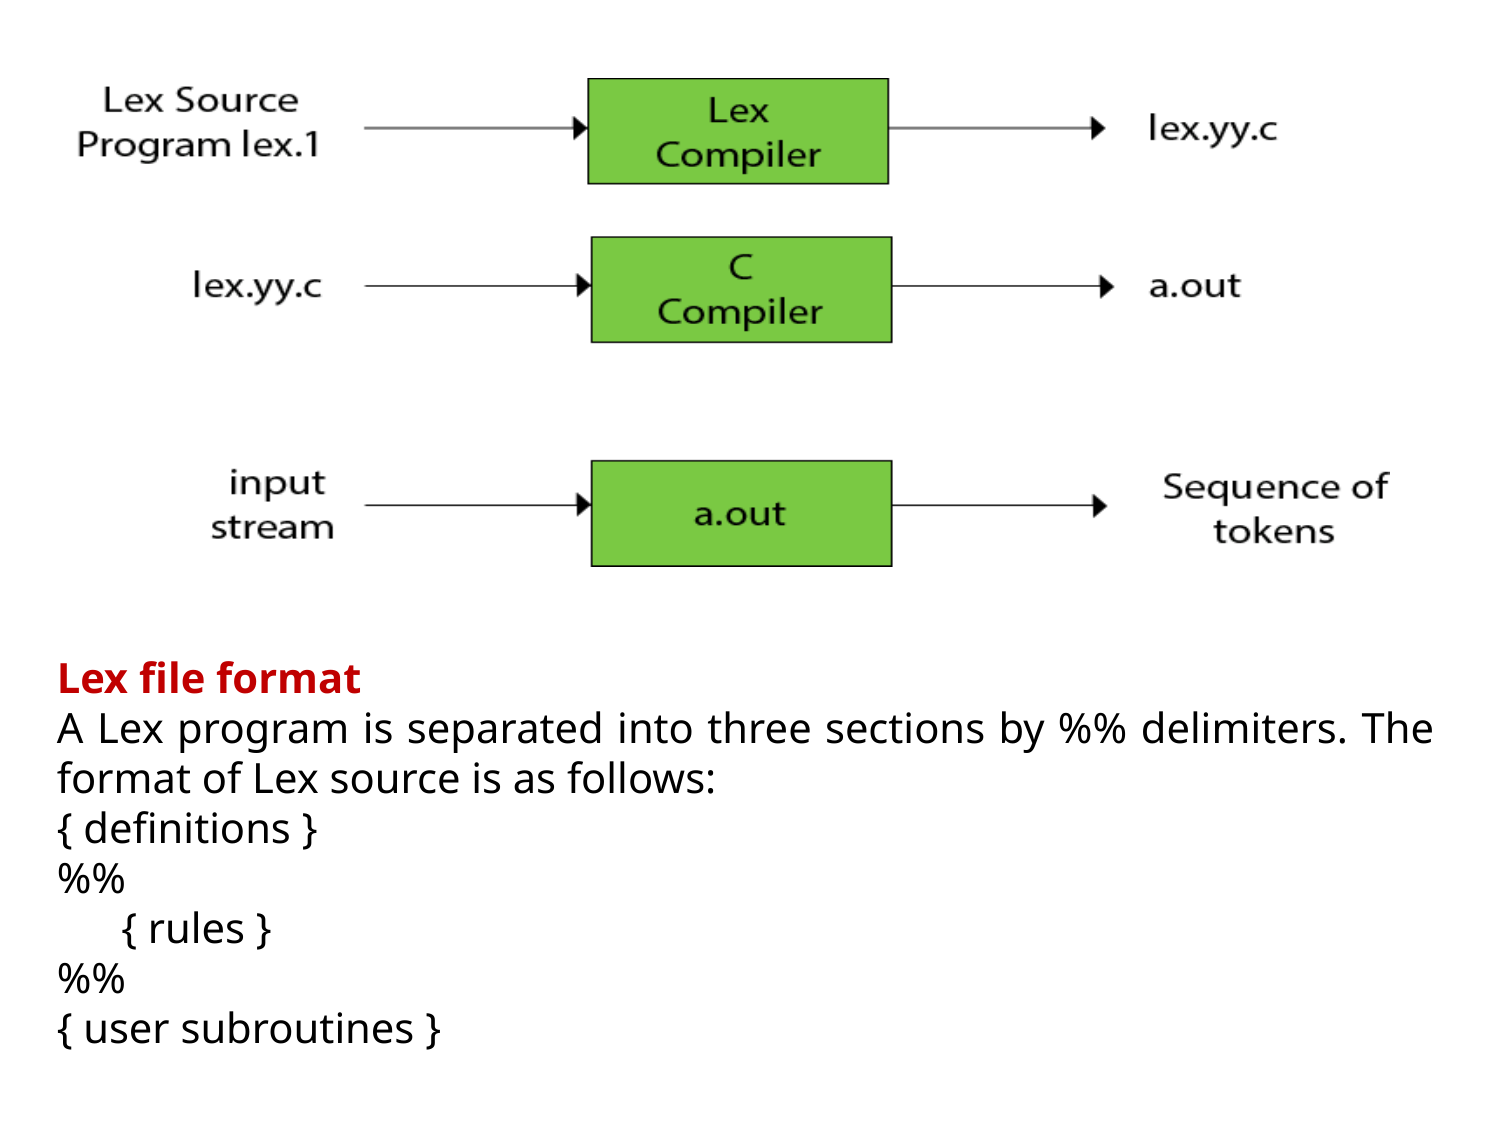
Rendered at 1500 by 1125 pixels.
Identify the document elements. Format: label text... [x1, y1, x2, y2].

picture [74, 77, 1391, 568]
text_box Lex file format A Lex program is separated into three sections by %% delimiters. The format of Lex source is as follows: { definitions } %% { rules } %% { user subroutines } [42, 644, 1450, 1060]
